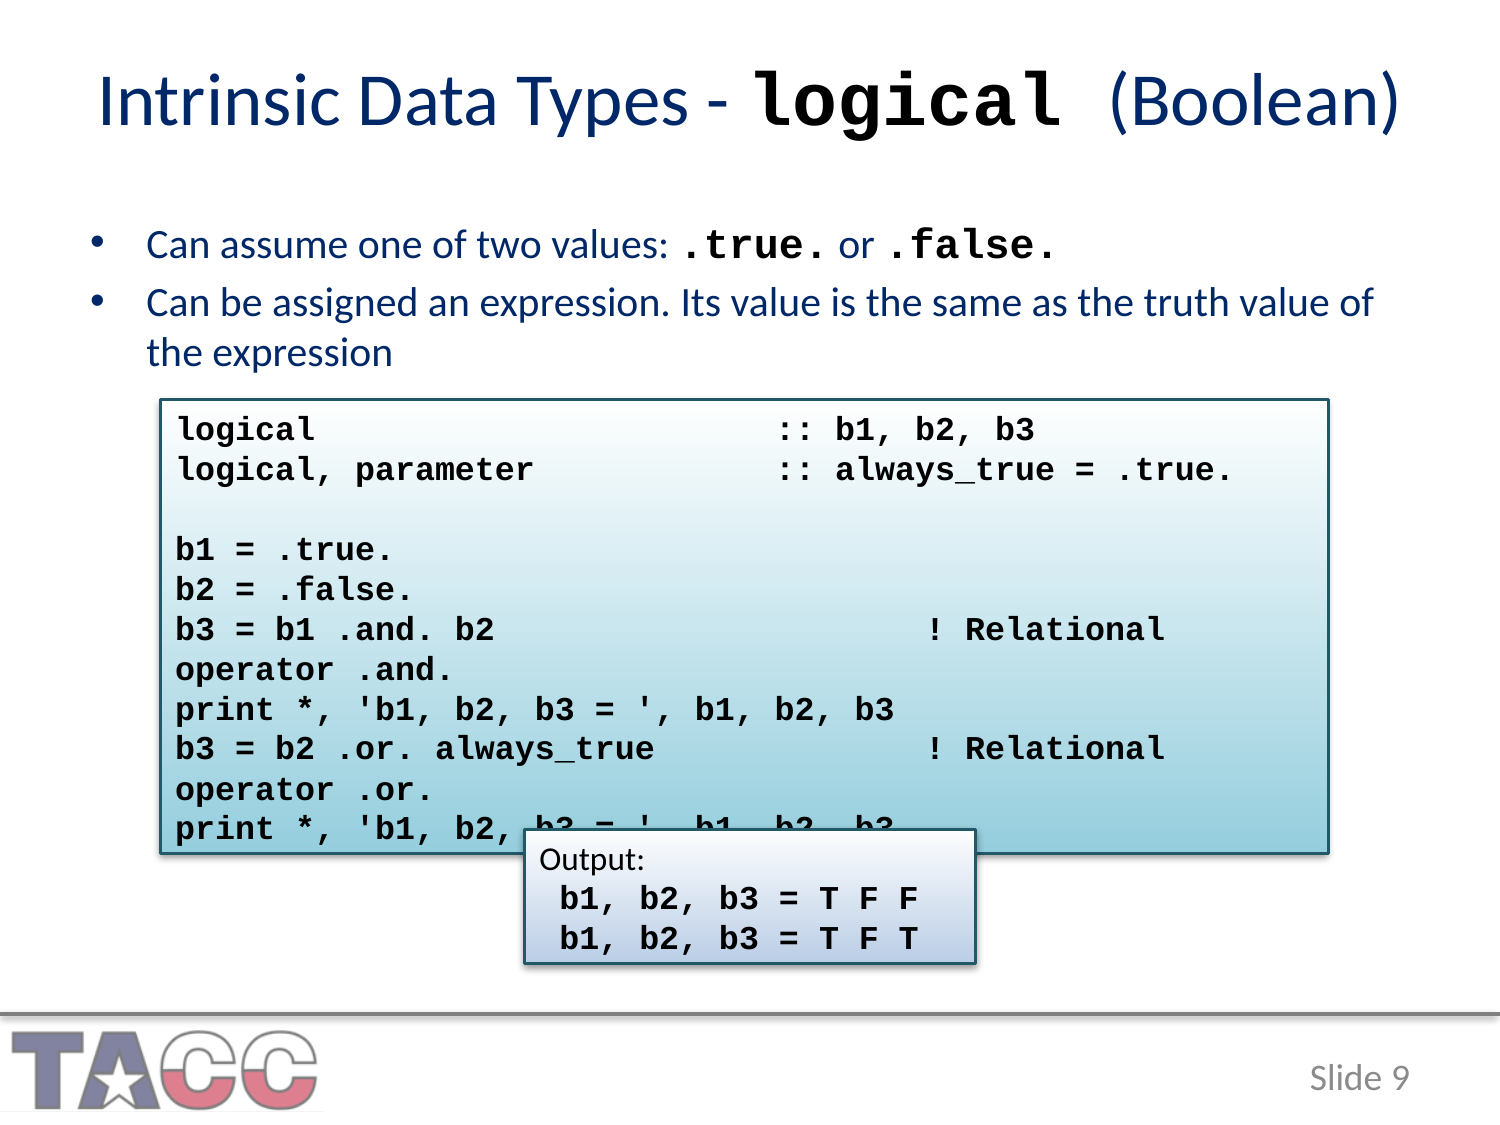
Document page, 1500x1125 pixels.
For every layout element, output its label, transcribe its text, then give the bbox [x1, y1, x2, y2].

title Intrinsic Data Types - logical (Boolean) [75, 1, 1425, 190]
text_box Output: b1, b2, b3 = T F F b1, b2, b3 = T F T [524, 828, 976, 964]
list Can assume one of two values: .true. or .false. Can be assigned an expression. Its value is the same as the truth value of the expression [75, 208, 1425, 862]
text_box logical :: b1, b2, b3 logical, parameter :: always_true = .true. b1 = .true. b2 = .false. b3 = b1 .and. b2 ! Relational operator .and. print *, 'b1, b2, b3 = ', b1, b2, b3 b3 = b2 .or. always_true ! Relational operator .or. print *, 'b1, b2, b3 = ', b1, b2, b3 [160, 399, 1329, 855]
